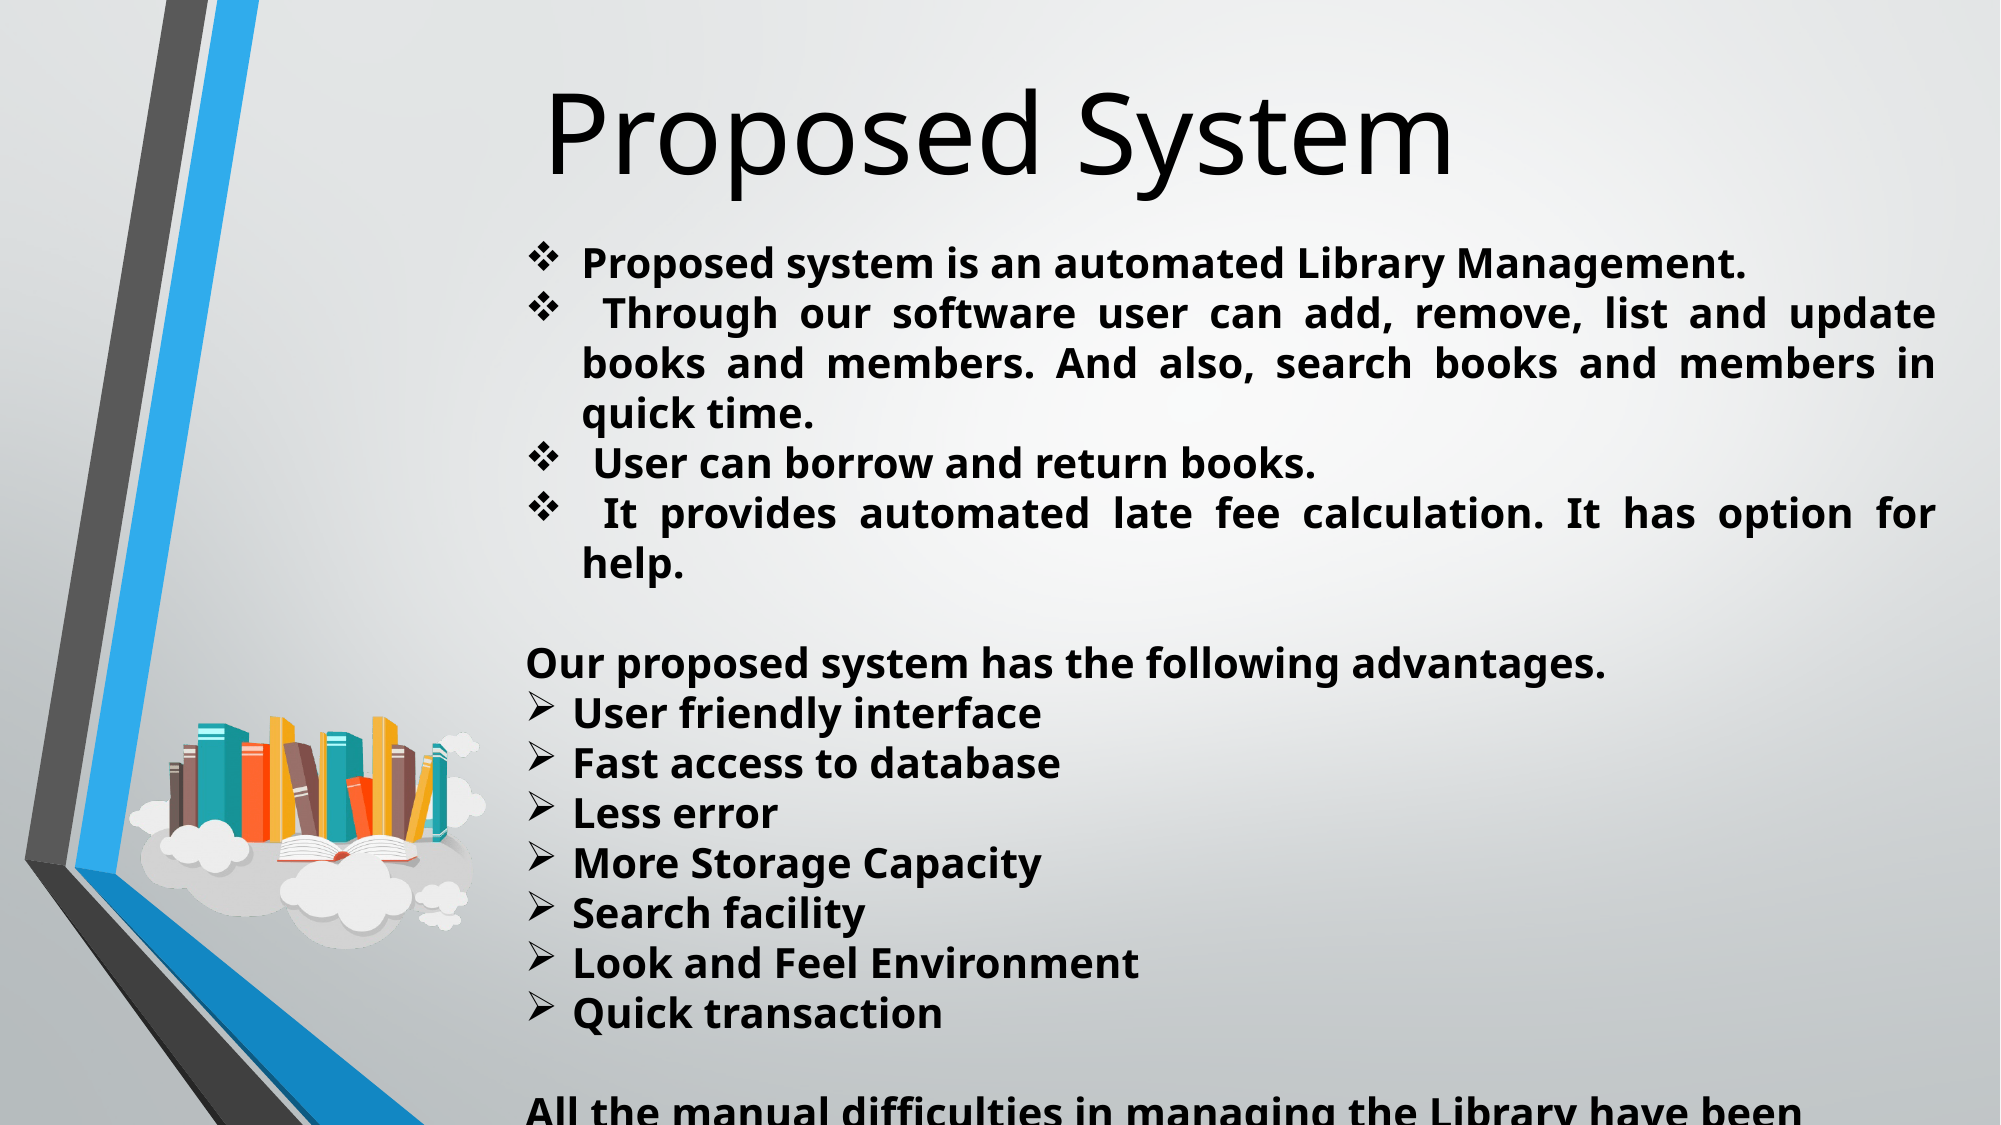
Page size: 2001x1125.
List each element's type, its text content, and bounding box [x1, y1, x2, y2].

text_box Proposed system is an automated Library Management. Through our software user can add, remove, list and update books and members. And also, search books and members in quick time. User can borrow and return books. It provides automated late fee calculation. It has option for help. Our proposed system has the following advantages. User friendly interface Fast access to database Less error More Storage Capacity Search facility Look and Feel Environment Quick transaction All the manual difficulties in managing the Library have been rectified by implementing computerization. [510, 228, 1953, 1125]
text_box Proposed System [527, 54, 1473, 205]
picture [107, 680, 511, 979]
